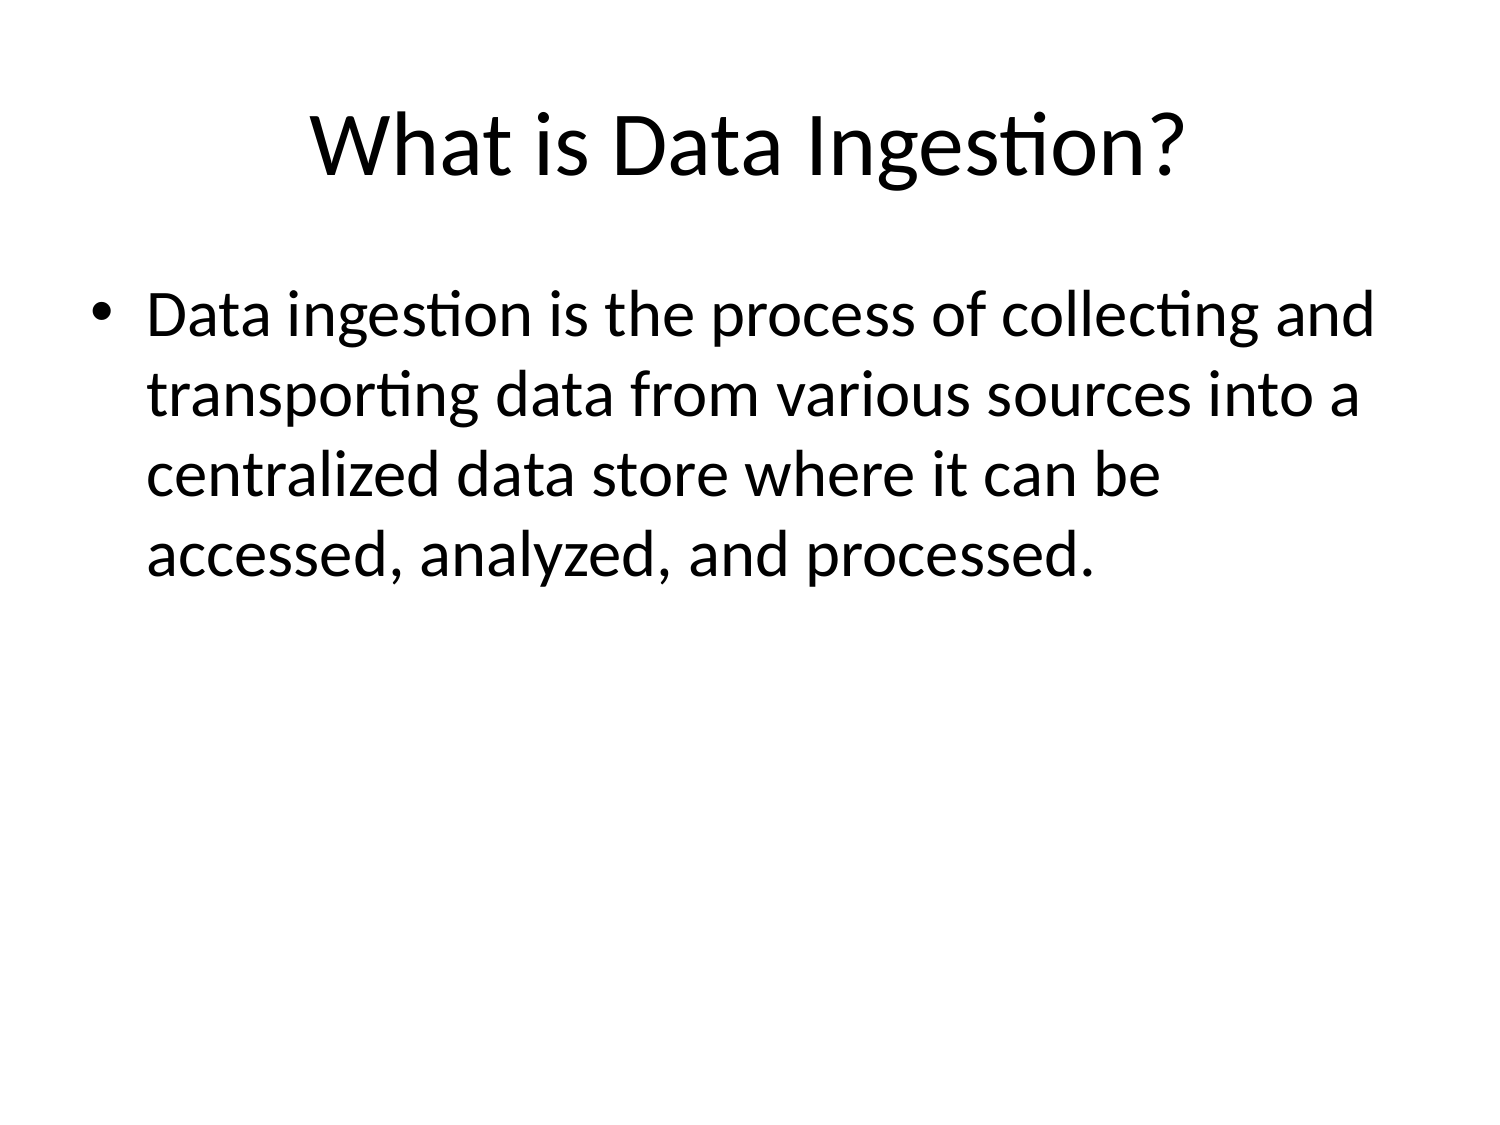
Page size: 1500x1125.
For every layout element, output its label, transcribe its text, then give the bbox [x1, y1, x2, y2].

list Data ingestion is the process of collecting and transporting data from various sources into a centralized data store where it can be accessed, analyzed, and processed. [75, 262, 1425, 1005]
title What is Data Ingestion? [75, 45, 1425, 233]
